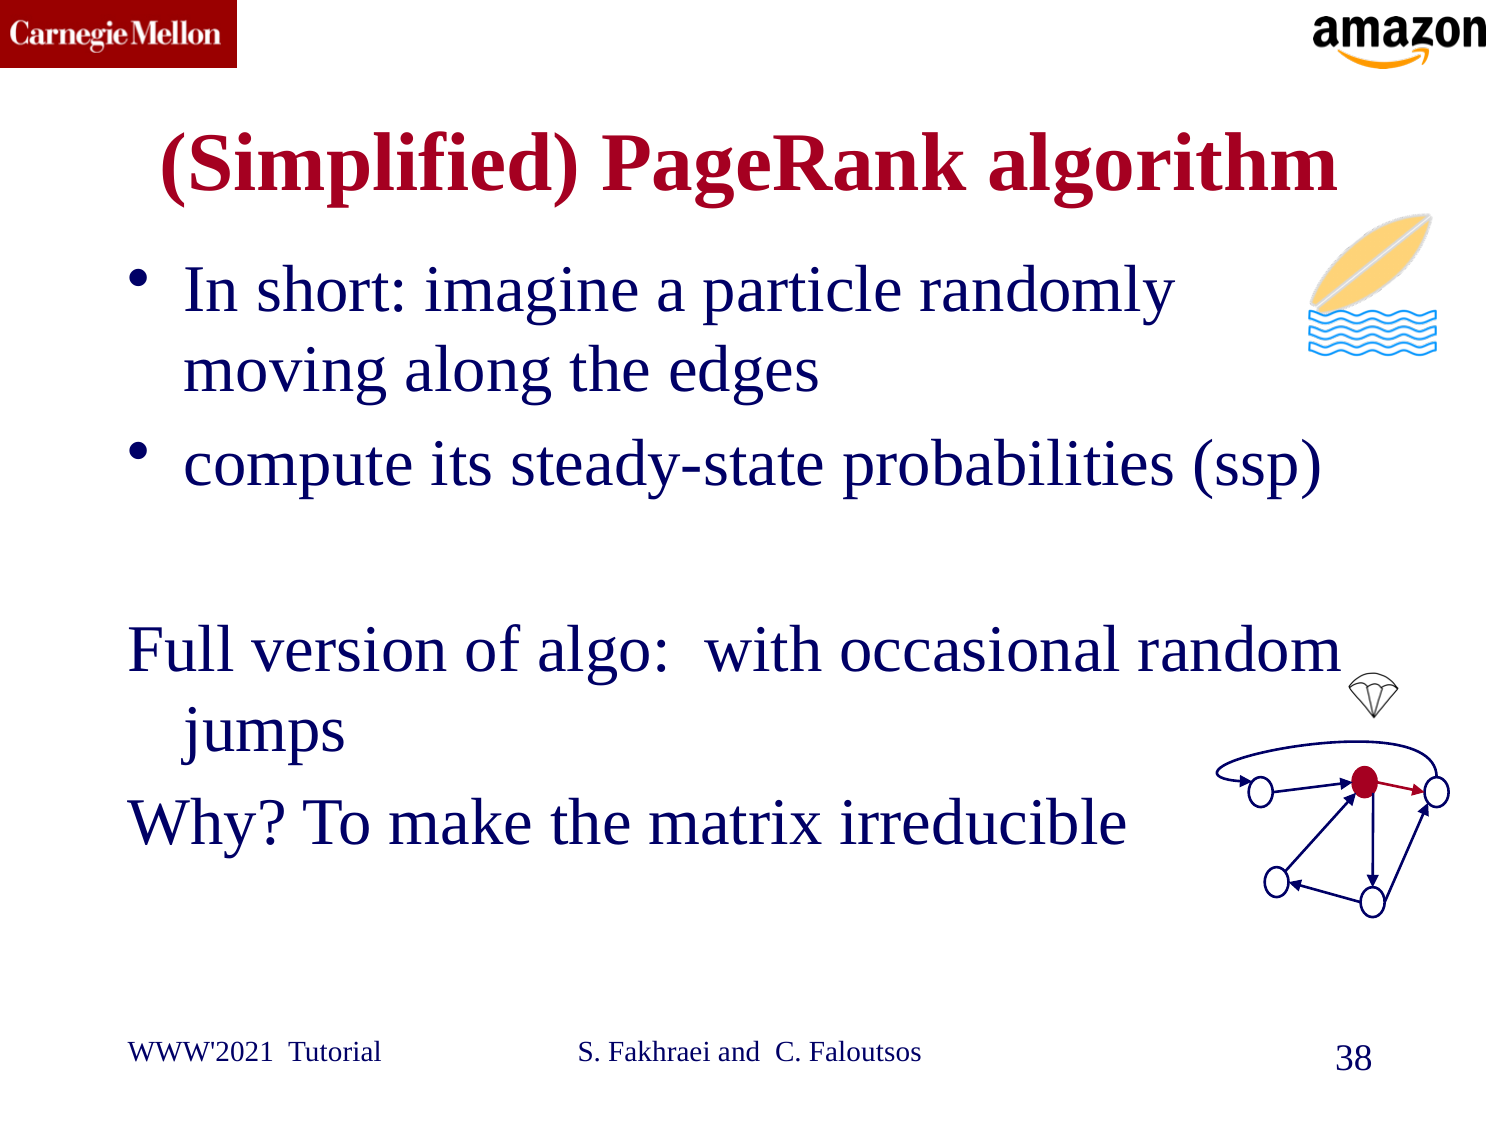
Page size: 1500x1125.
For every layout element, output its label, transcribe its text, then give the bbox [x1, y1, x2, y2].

slide_number 38 [1074, 1024, 1388, 1101]
picture [1313, 16, 1486, 69]
list In short: imagine a particle randomly moving along the edges compute its steady-state probabilities (ssp) Full version of algo: with occasional random jumps Why? To make the matrix irreducible [112, 237, 1388, 1001]
footer S. Fakhraei and C. Faloutsos [512, 1024, 988, 1101]
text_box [1296, 234, 1449, 358]
picture [1365, 194, 1446, 234]
picture [1348, 671, 1400, 720]
picture [0, 0, 237, 68]
slide_number WWW'2021 Tutorial [112, 1024, 426, 1101]
title (Simplified) PageRank algorithm [112, 99, 1388, 213]
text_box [1248, 766, 1449, 918]
